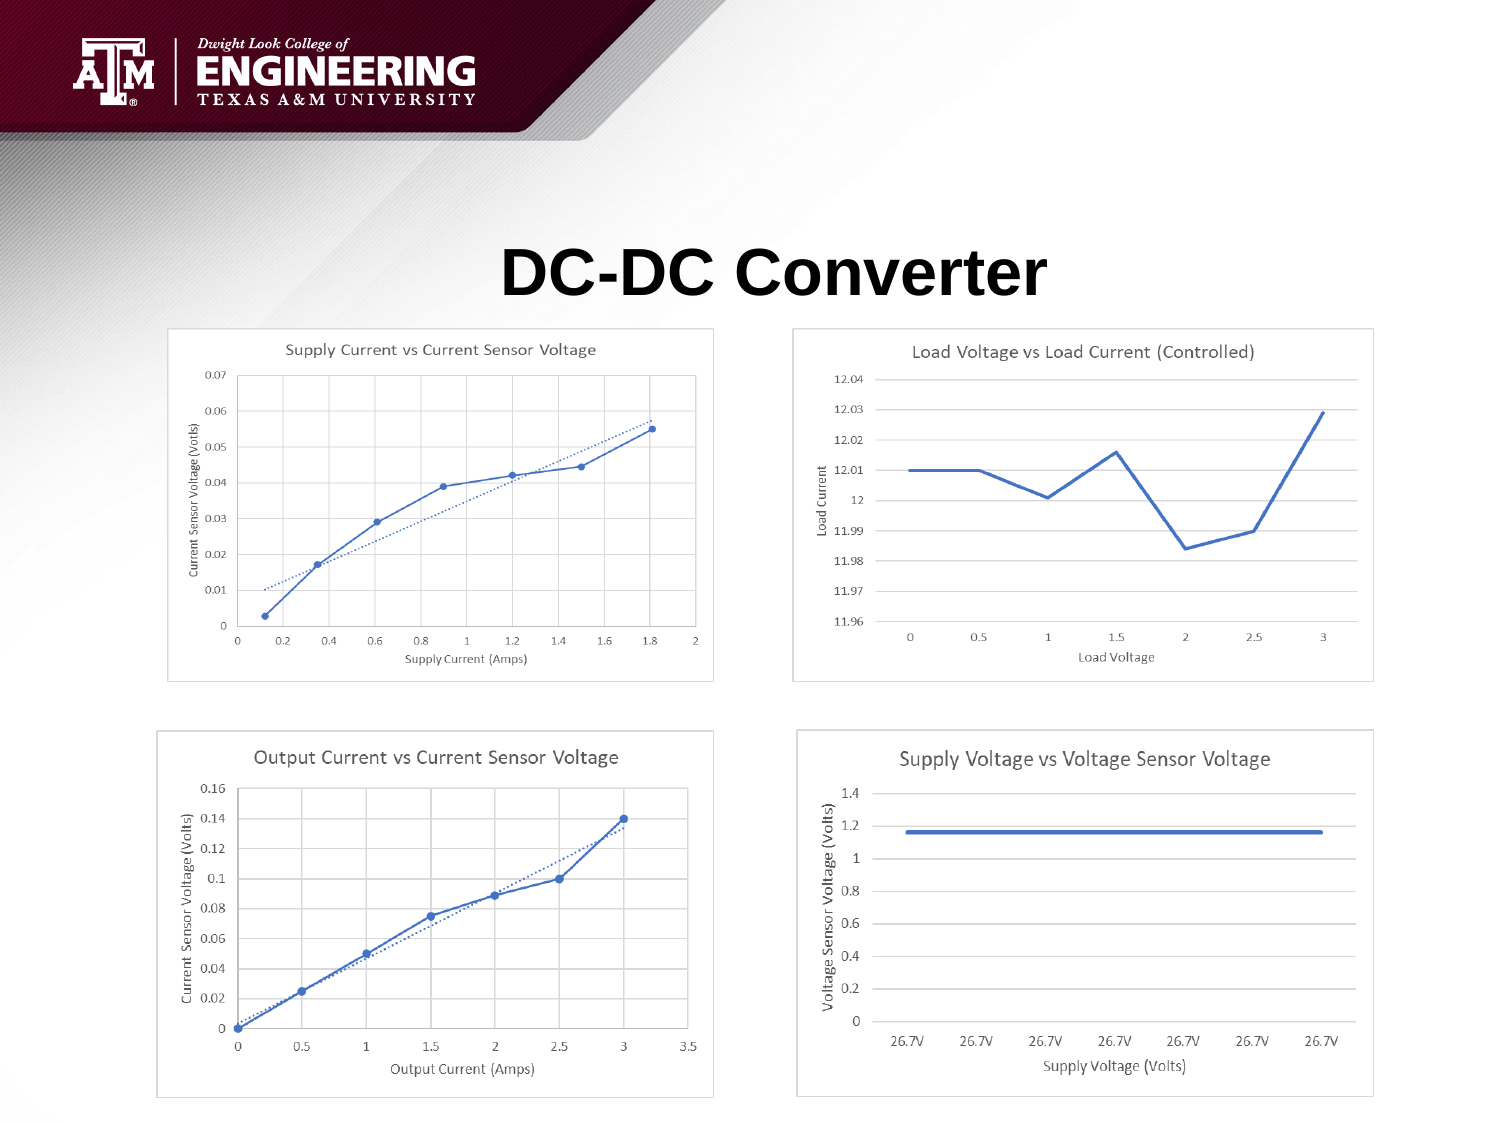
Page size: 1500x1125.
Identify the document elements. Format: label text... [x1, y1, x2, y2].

title DC-DC Converter [99, 197, 1450, 329]
picture [0, 0, 1500, 1125]
